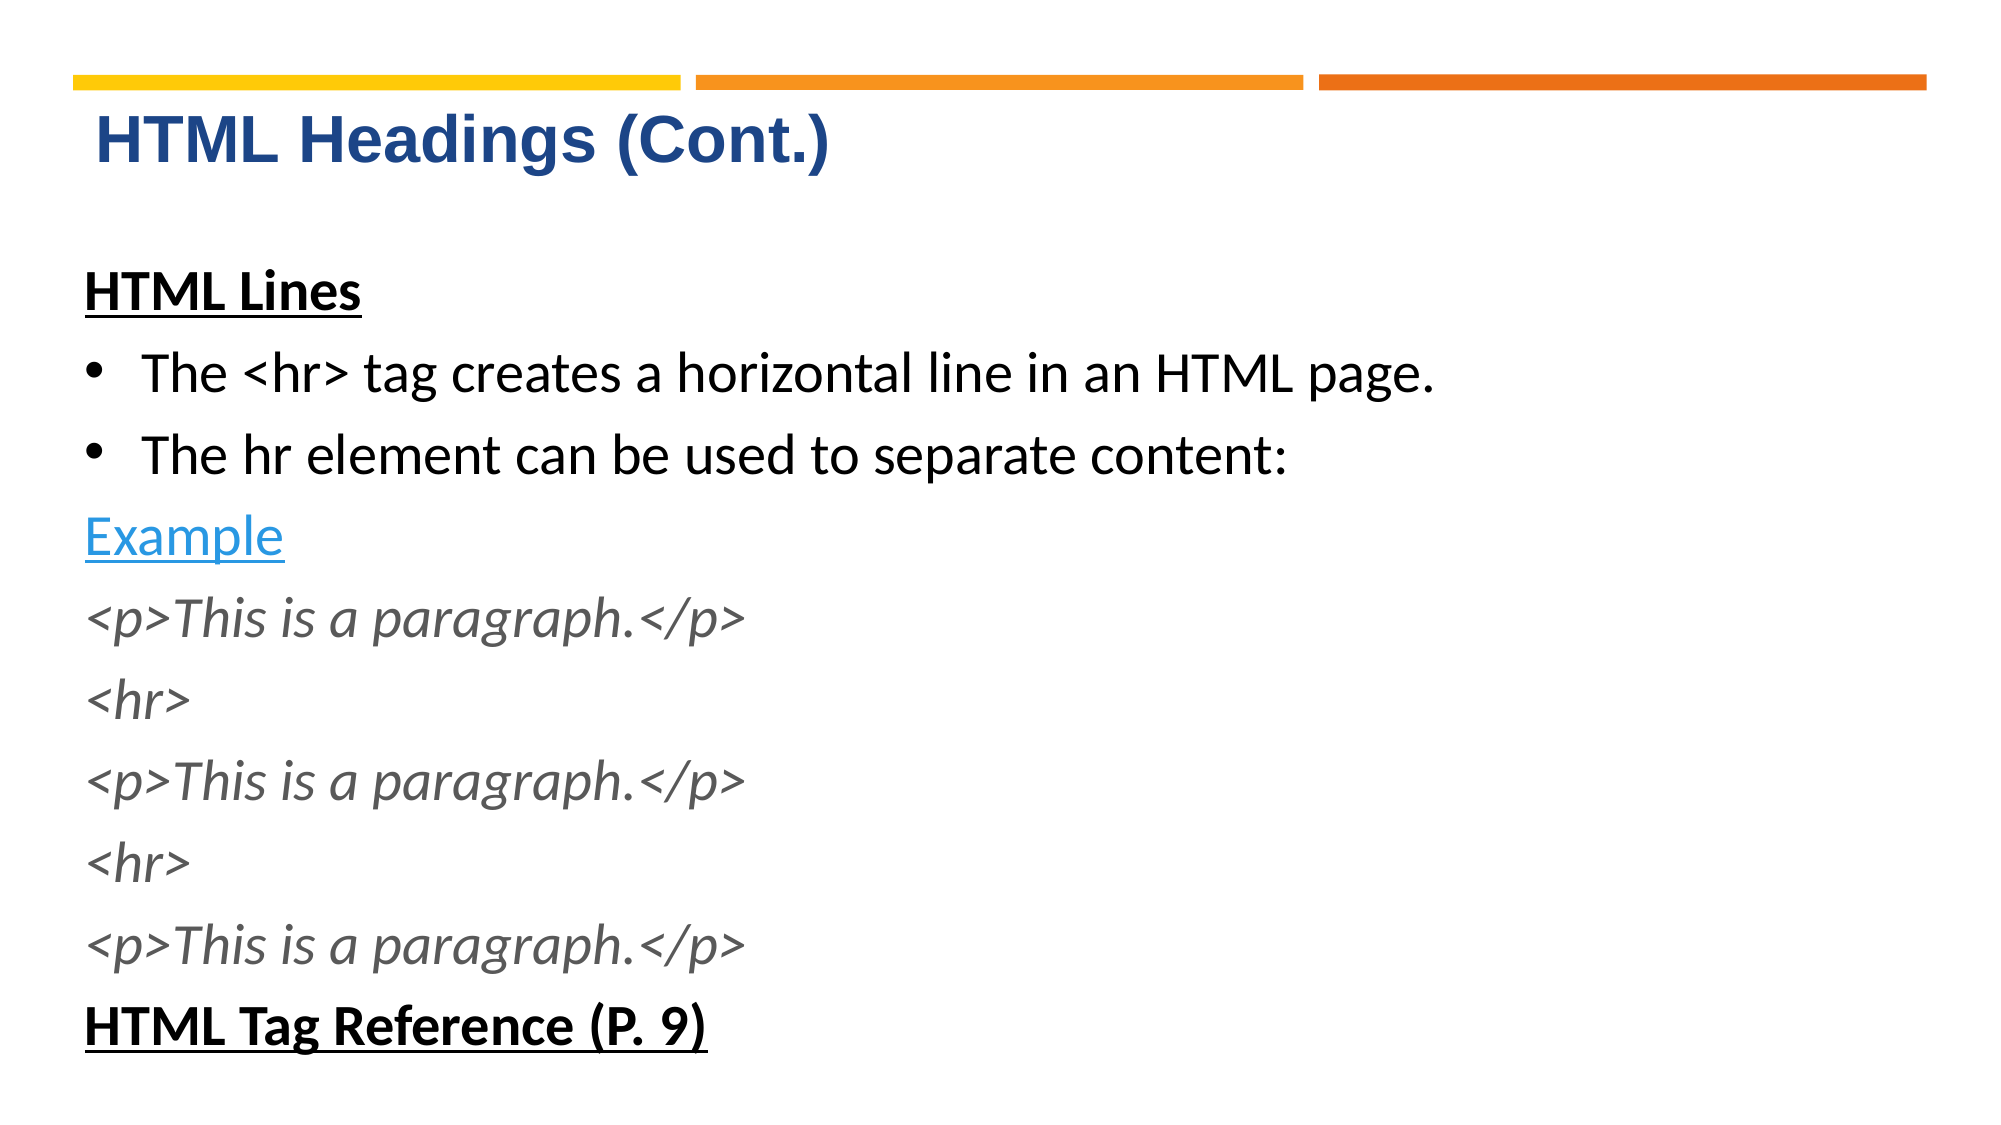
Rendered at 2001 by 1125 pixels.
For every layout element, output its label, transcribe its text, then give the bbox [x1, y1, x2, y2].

list HTML Lines The <hr> tag creates a horizontal line in an HTML page. The hr element can be used to separate content: Example <p>This is a paragraph.</p> <hr> <p>This is a paragraph.</p> <hr> <p>This is a paragraph.</p> HTML Tag Reference (P. 9) [69, 244, 1878, 1026]
title HTML Headings (Cont.) [80, 57, 1885, 224]
